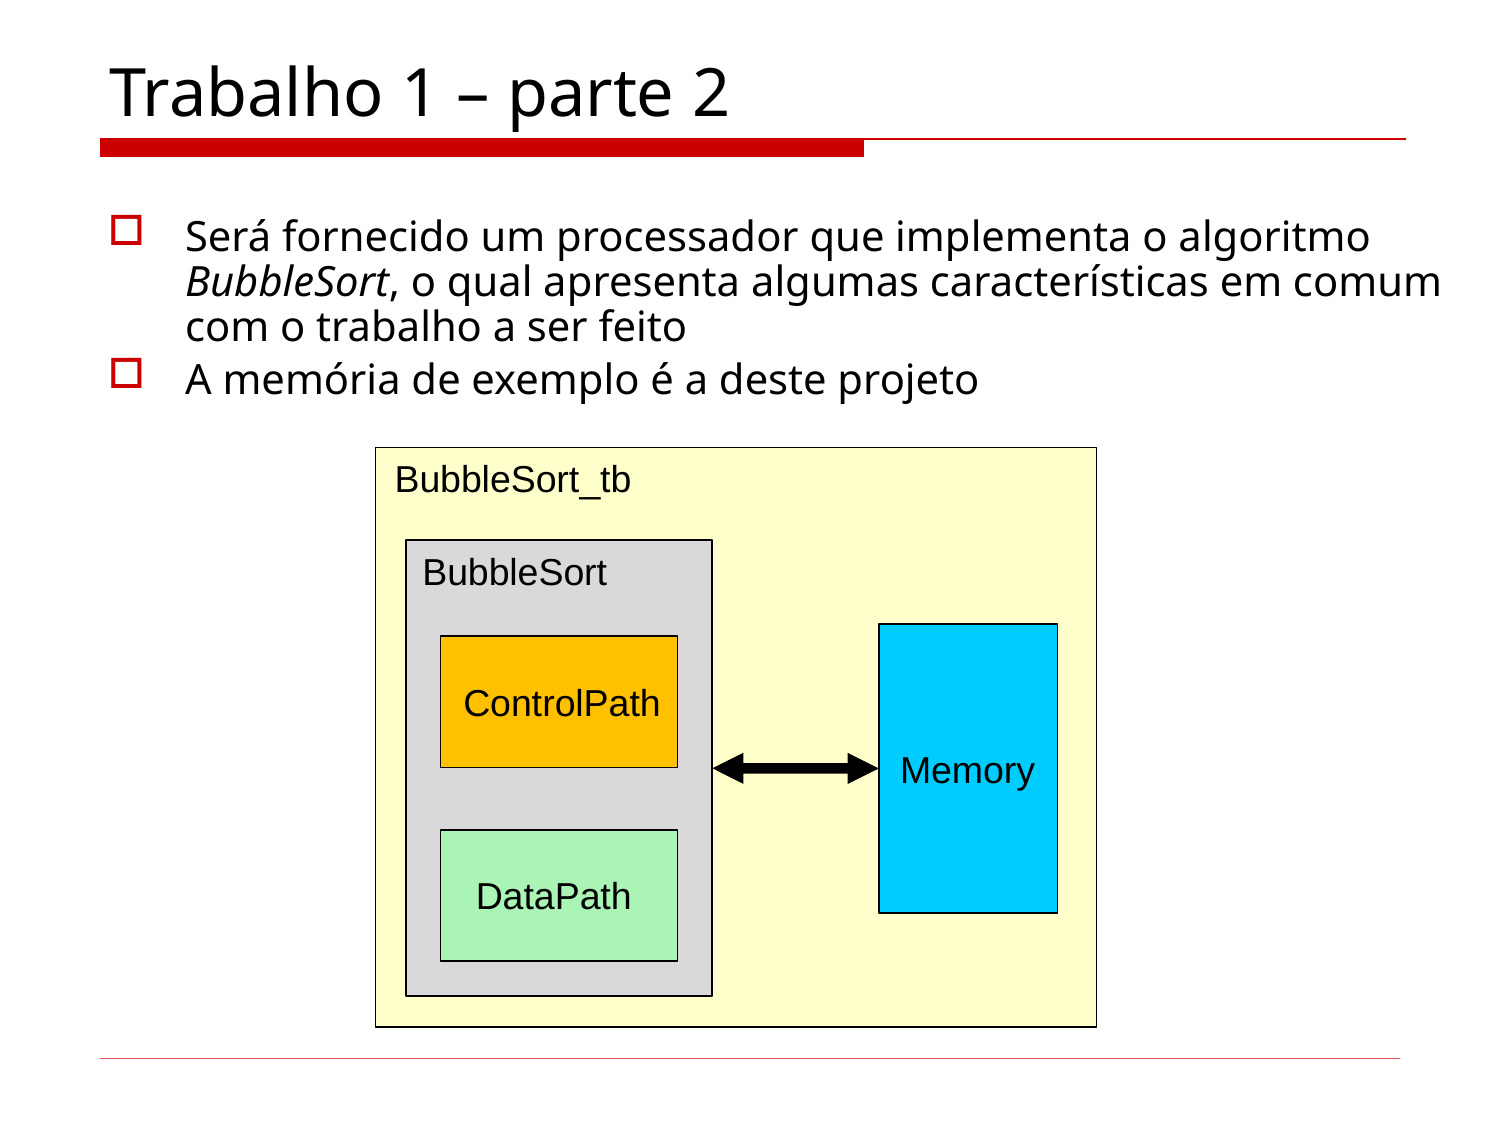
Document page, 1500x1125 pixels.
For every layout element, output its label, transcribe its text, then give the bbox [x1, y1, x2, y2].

list Será fornecido um processador que implementa o algoritmo BubbleSort, o qual apresenta algumas características em comum com o trabalho a ser feito A memória de exemplo é a deste projeto [92, 208, 1500, 442]
text_box [375, 447, 1097, 1028]
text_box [440, 635, 678, 768]
text_box Memory [885, 738, 1051, 798]
text_box BubbleSort_tb [379, 447, 647, 508]
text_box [440, 829, 678, 962]
title Trabalho 1 – parte 2 [94, 50, 1407, 138]
text_box [406, 540, 713, 997]
text_box BubbleSort [407, 540, 623, 600]
text_box [878, 623, 1058, 914]
